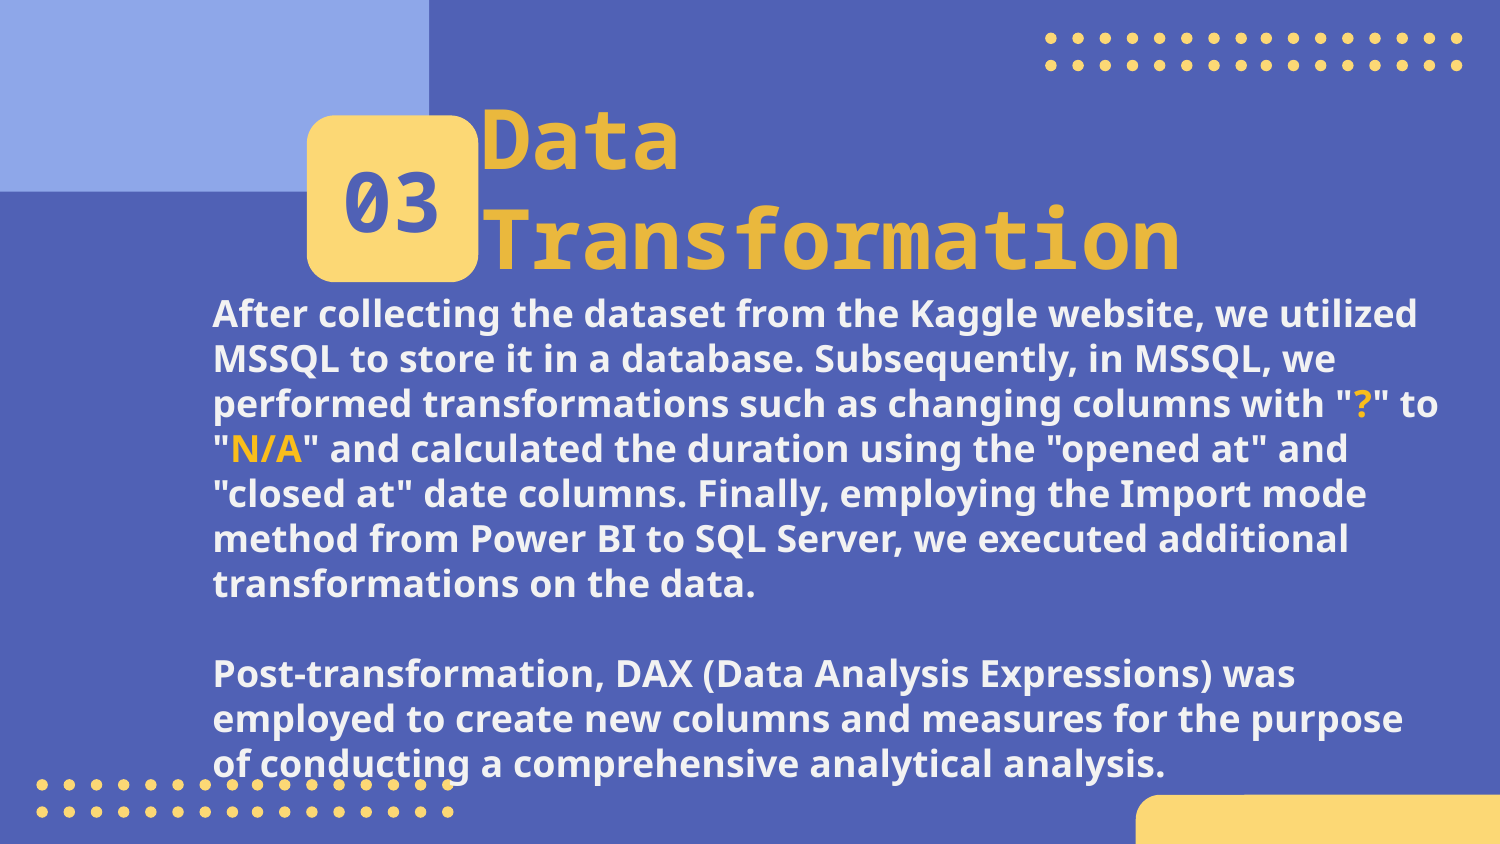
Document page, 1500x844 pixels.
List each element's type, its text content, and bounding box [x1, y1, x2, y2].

title 03 [318, 129, 467, 268]
text_box [306, 115, 479, 282]
text_box After collecting the dataset from the Kaggle website, we utilized MSSQL to store it in a database. Subsequently, in MSSQL, we performed transformations such as changing columns with "?" to "N/A" and calculated the duration using the "opened at" and "closed at" date columns. Finally, employing the Import mode method from Power BI to SQL Server, we executed additional transformations on the data. Post-transformation, DAX (Data Analysis Expressions) was employed to create new columns and measures for the purpose of conducting a comprehensive analytical analysis. [172, 282, 1462, 582]
text_box [1135, 794, 1500, 844]
title Data Transformation [466, 116, 1376, 255]
